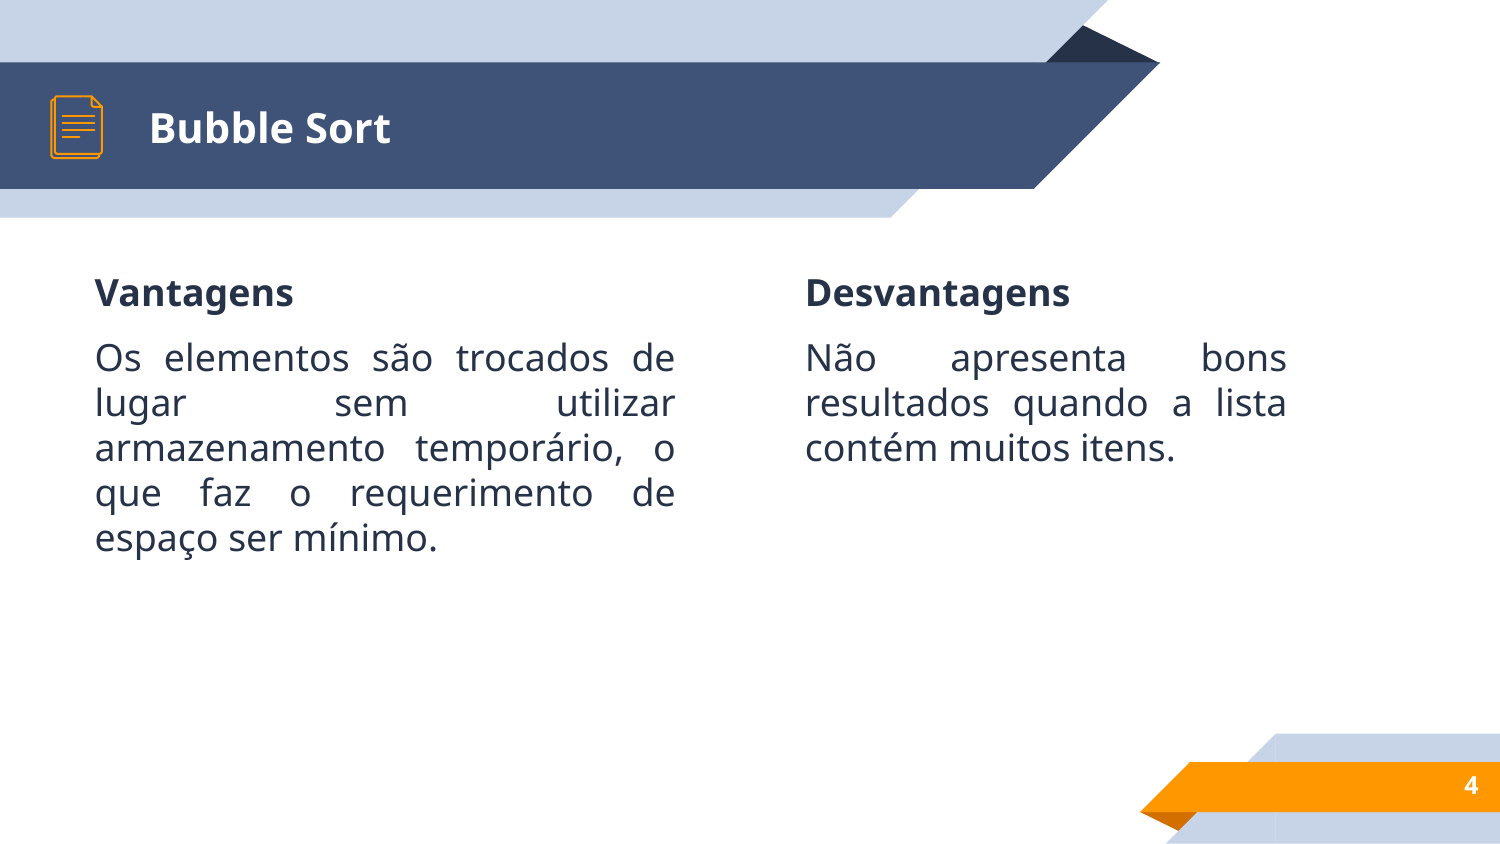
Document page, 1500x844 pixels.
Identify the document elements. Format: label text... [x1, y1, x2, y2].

list Vantagens Os elementos são trocados de lugar sem utilizar armazenamento temporário, o que faz o requerimento de espaço ser mínimo. [79, 253, 692, 698]
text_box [50, 96, 103, 159]
title Bubble Sort [133, 64, 997, 190]
list Desvantagens Não apresenta bons resultados quando a lista contém muitos itens. [789, 253, 1303, 698]
slide_number ‹#› [1249, 760, 1494, 813]
